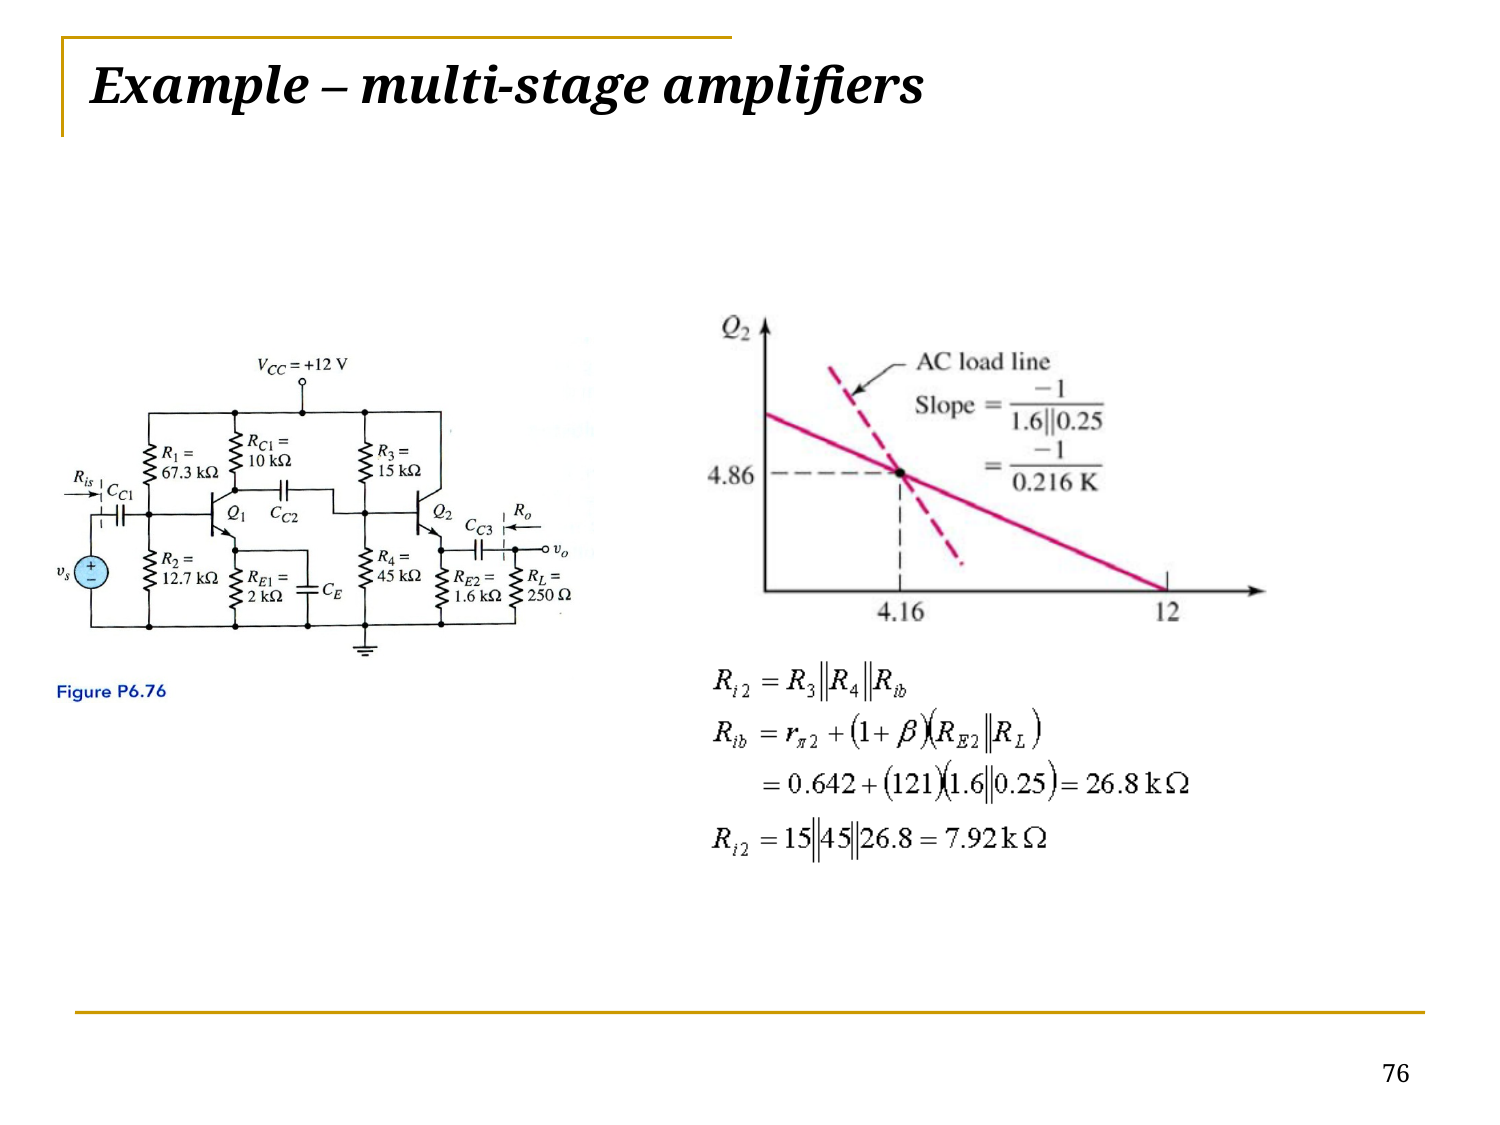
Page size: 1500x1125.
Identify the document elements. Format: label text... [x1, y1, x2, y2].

slide_number 76 [1074, 1023, 1426, 1100]
picture [639, 279, 1304, 872]
title Example – multi-stage amplifiers [75, 45, 1425, 132]
picture [34, 337, 594, 704]
